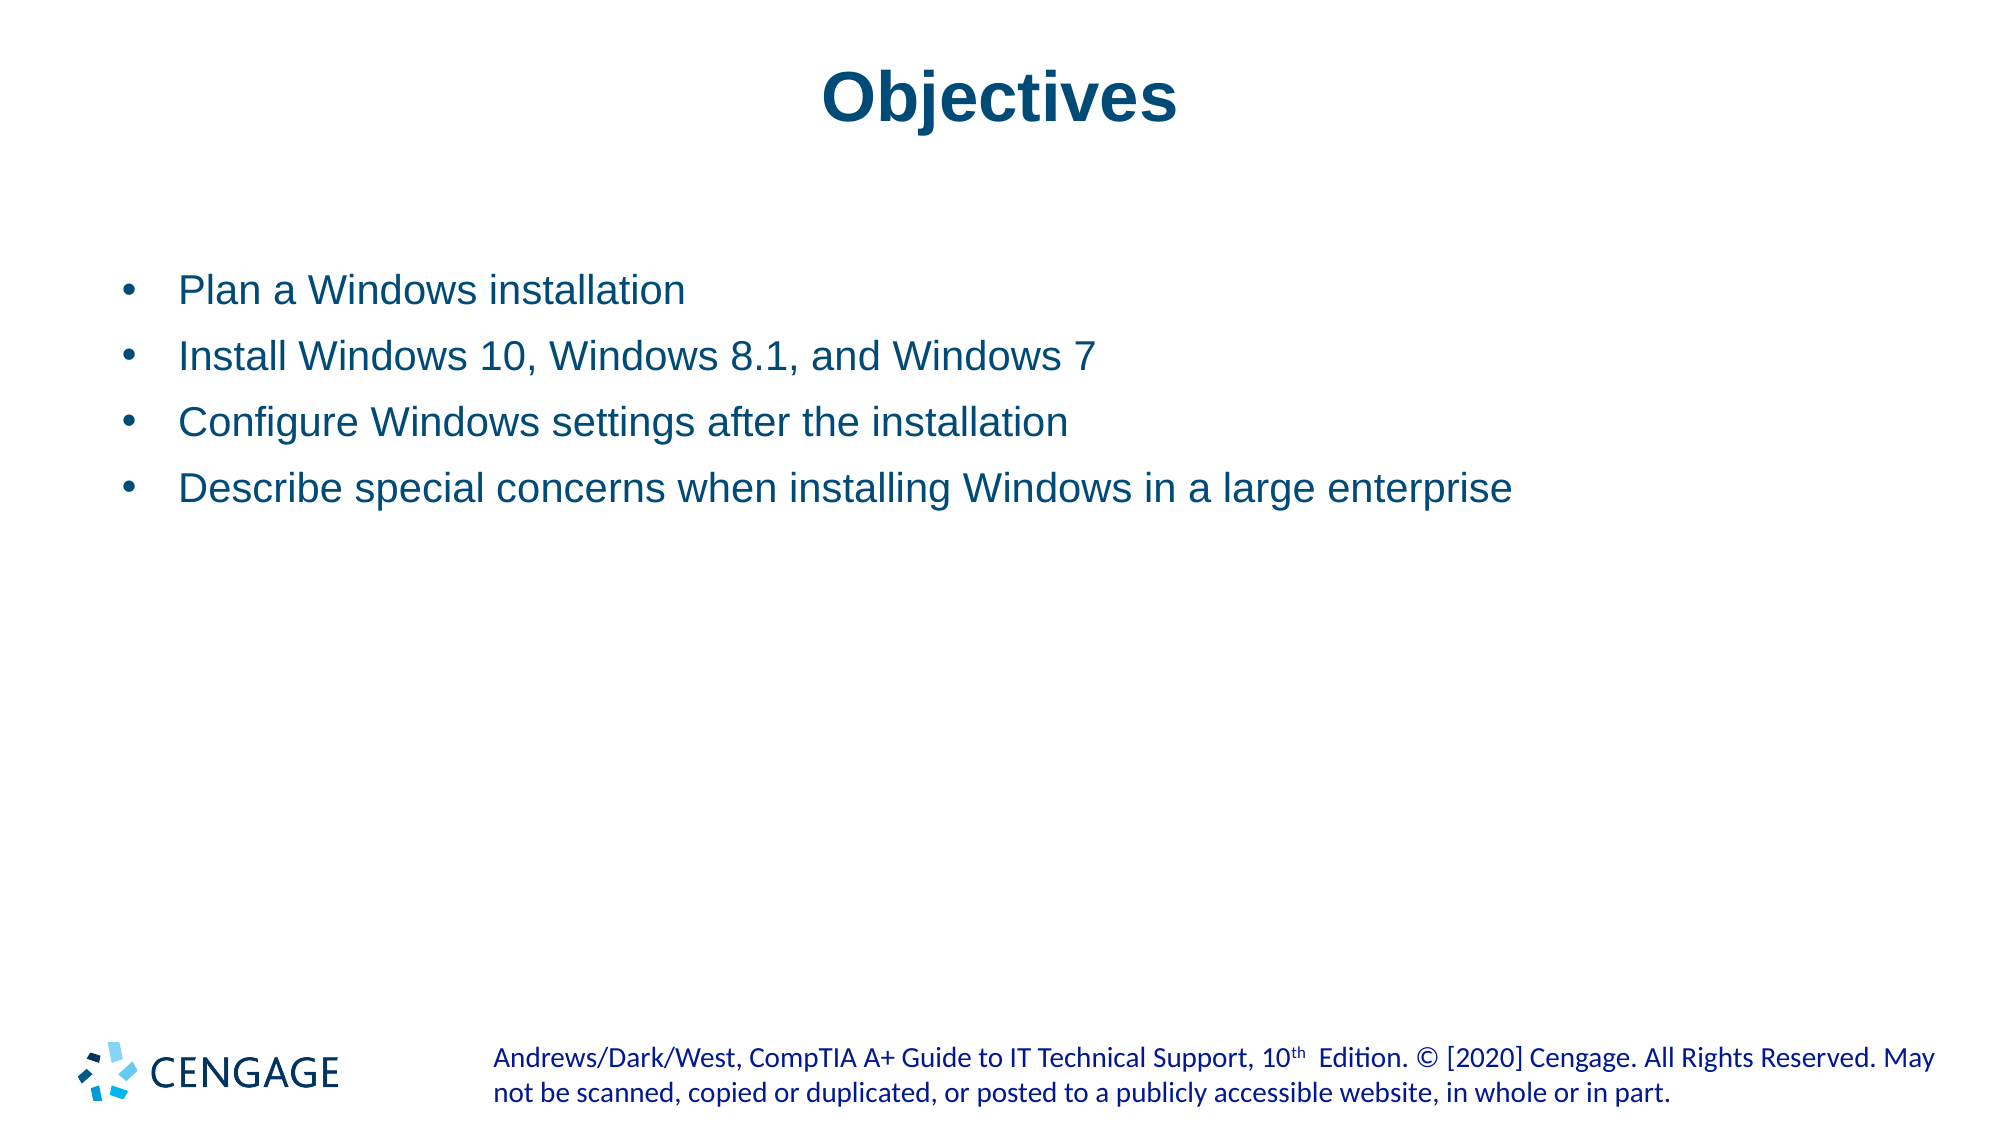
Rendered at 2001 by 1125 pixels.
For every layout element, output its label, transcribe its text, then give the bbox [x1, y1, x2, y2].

title Objectives [137, 59, 1863, 171]
list Plan a Windows installation Install Windows 10, Windows 8.1, and Windows 7 Configure Windows settings after the installation Describe special concerns when installing Windows in a large enterprise [121, 268, 1880, 990]
picture [78, 1042, 338, 1101]
